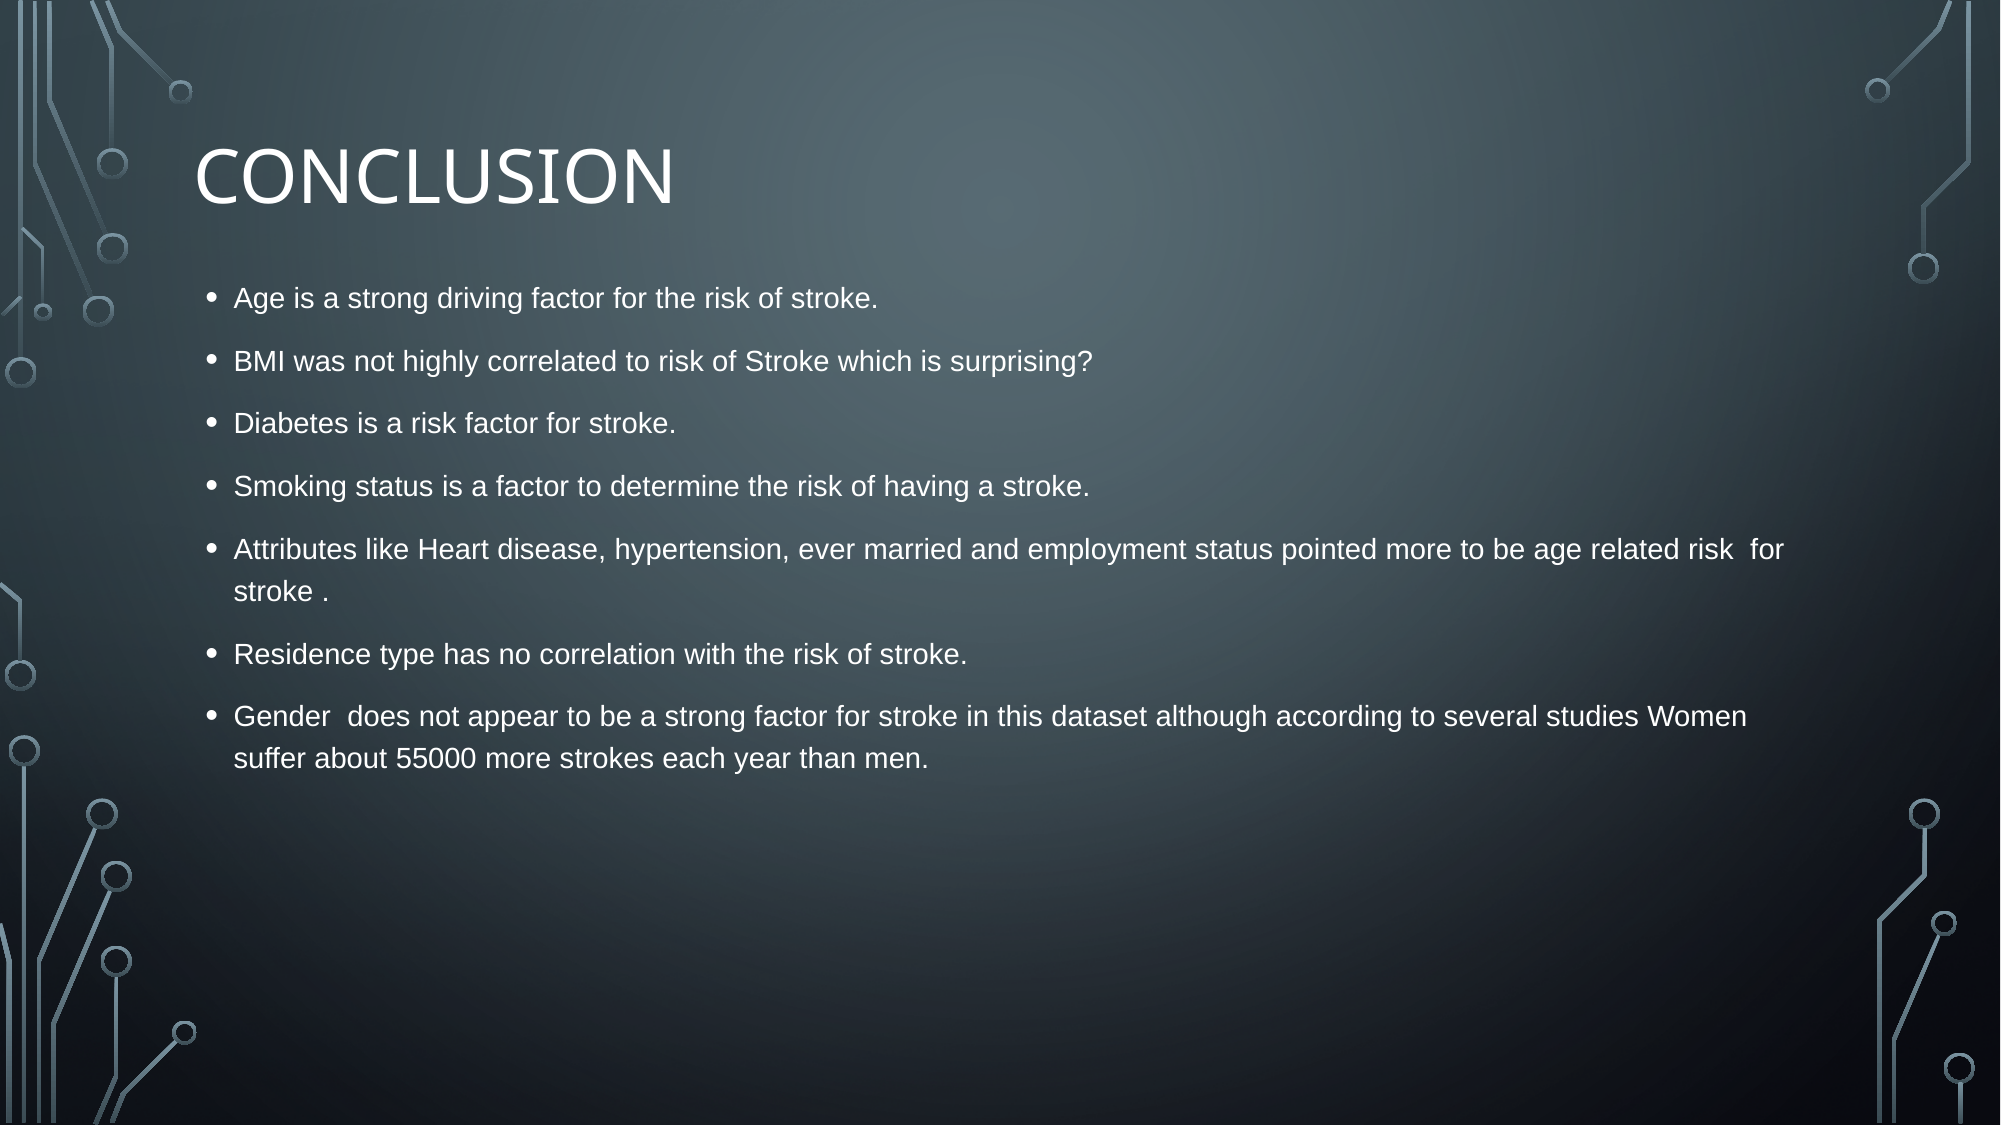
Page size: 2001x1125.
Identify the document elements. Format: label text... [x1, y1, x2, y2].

title Conclusion [178, 58, 1804, 301]
list Age is a strong driving factor for the risk of stroke. BMI was not highly correlated to risk of Stroke which is surprising? Diabetes is a risk factor for stroke. Smoking status is a factor to determine the risk of having a stroke. Attributes like Heart disease, hypertension, ever married and employment status pointed more to be age related risk for stroke . Residence type has no correlation with the risk of stroke. Gender does not appear to be a strong factor for stroke in this dataset although according to several studies Women suffer about 55000 more strokes each year than men. [190, 264, 1816, 918]
